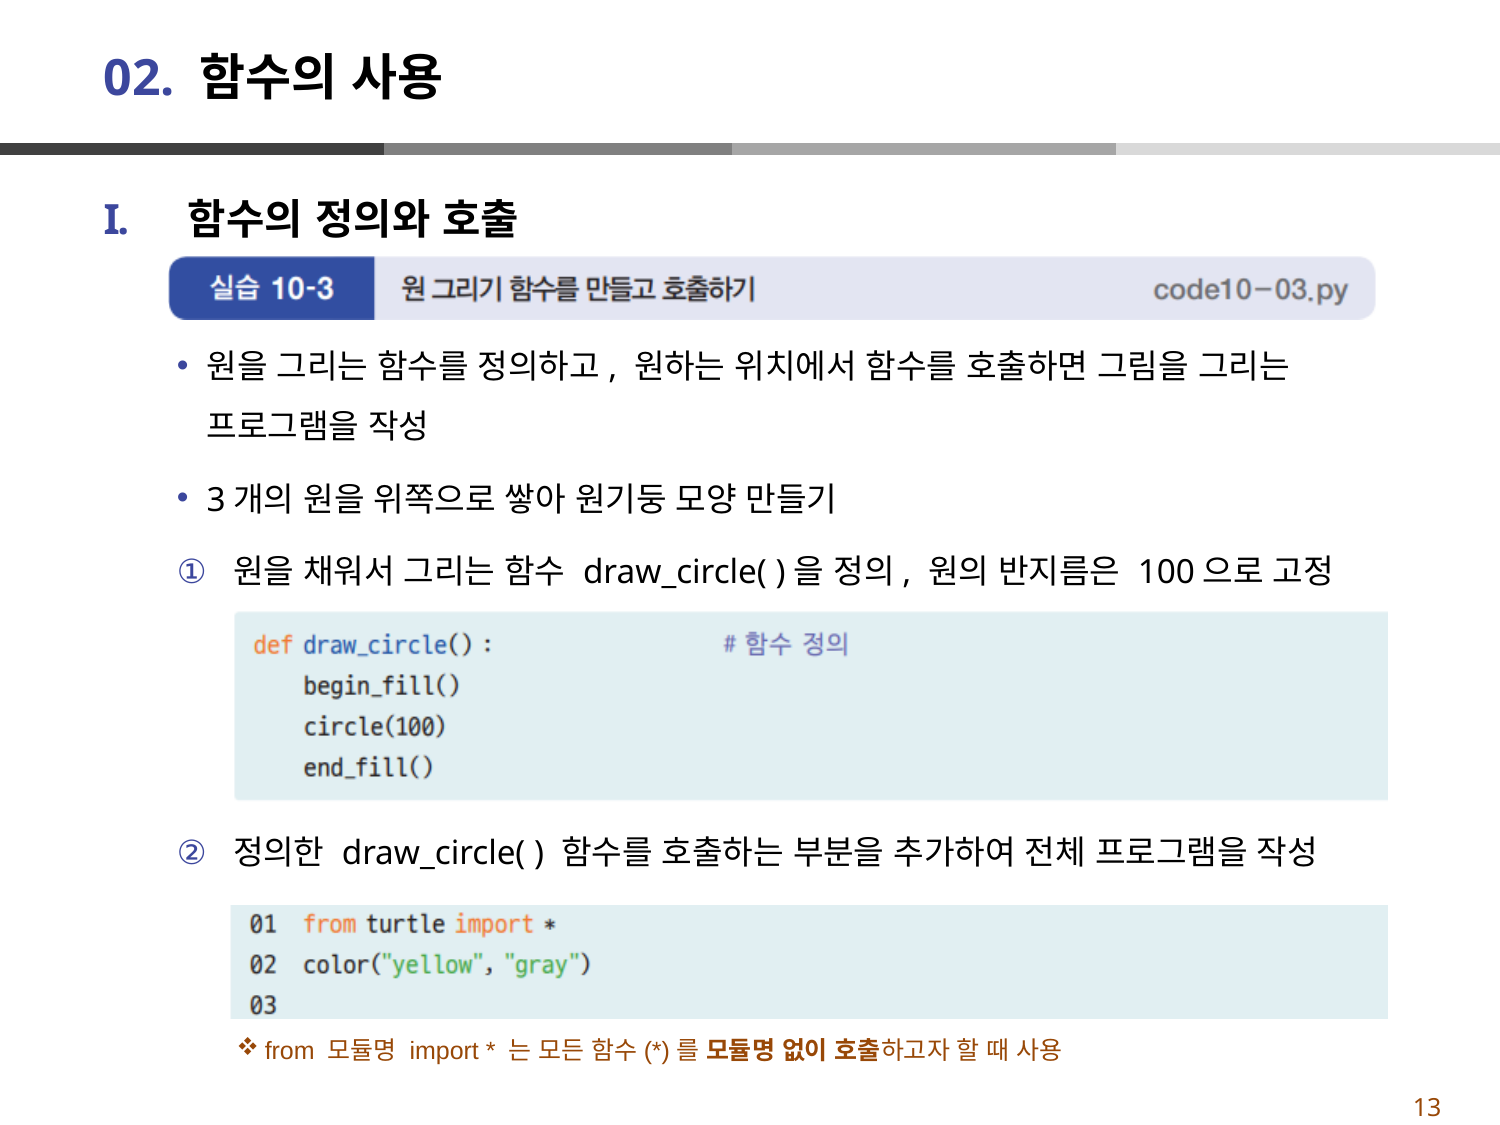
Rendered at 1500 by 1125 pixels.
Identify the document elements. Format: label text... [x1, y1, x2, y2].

picture [168, 255, 1379, 320]
text_box from 모듈명 import * 는 모든 함수(*)를 모듈명 없이 호출하고자 할 때 사용 [221, 1039, 1378, 1060]
picture [229, 607, 1389, 805]
list 함수의 정의와 호출 원을 그리는 함수를 정의하고, 원하는 위치에서 함수를 호출하면 그림을 그리는 프로그램을 작성 3개의 원을 위쪽으로 쌓아 원기둥 모양 만들기 원을 채워서 그리는 함수 draw_circle( )을 정의, 원의 반지름은 100으로 고정 정의한 draw_circle( ) 함수를 호출하는 부분을 추가하여 전체 프로그램을 작성 [88, 160, 1424, 1060]
picture [222, 904, 1389, 1020]
title 02. 함수의 사용 [88, 30, 1400, 121]
